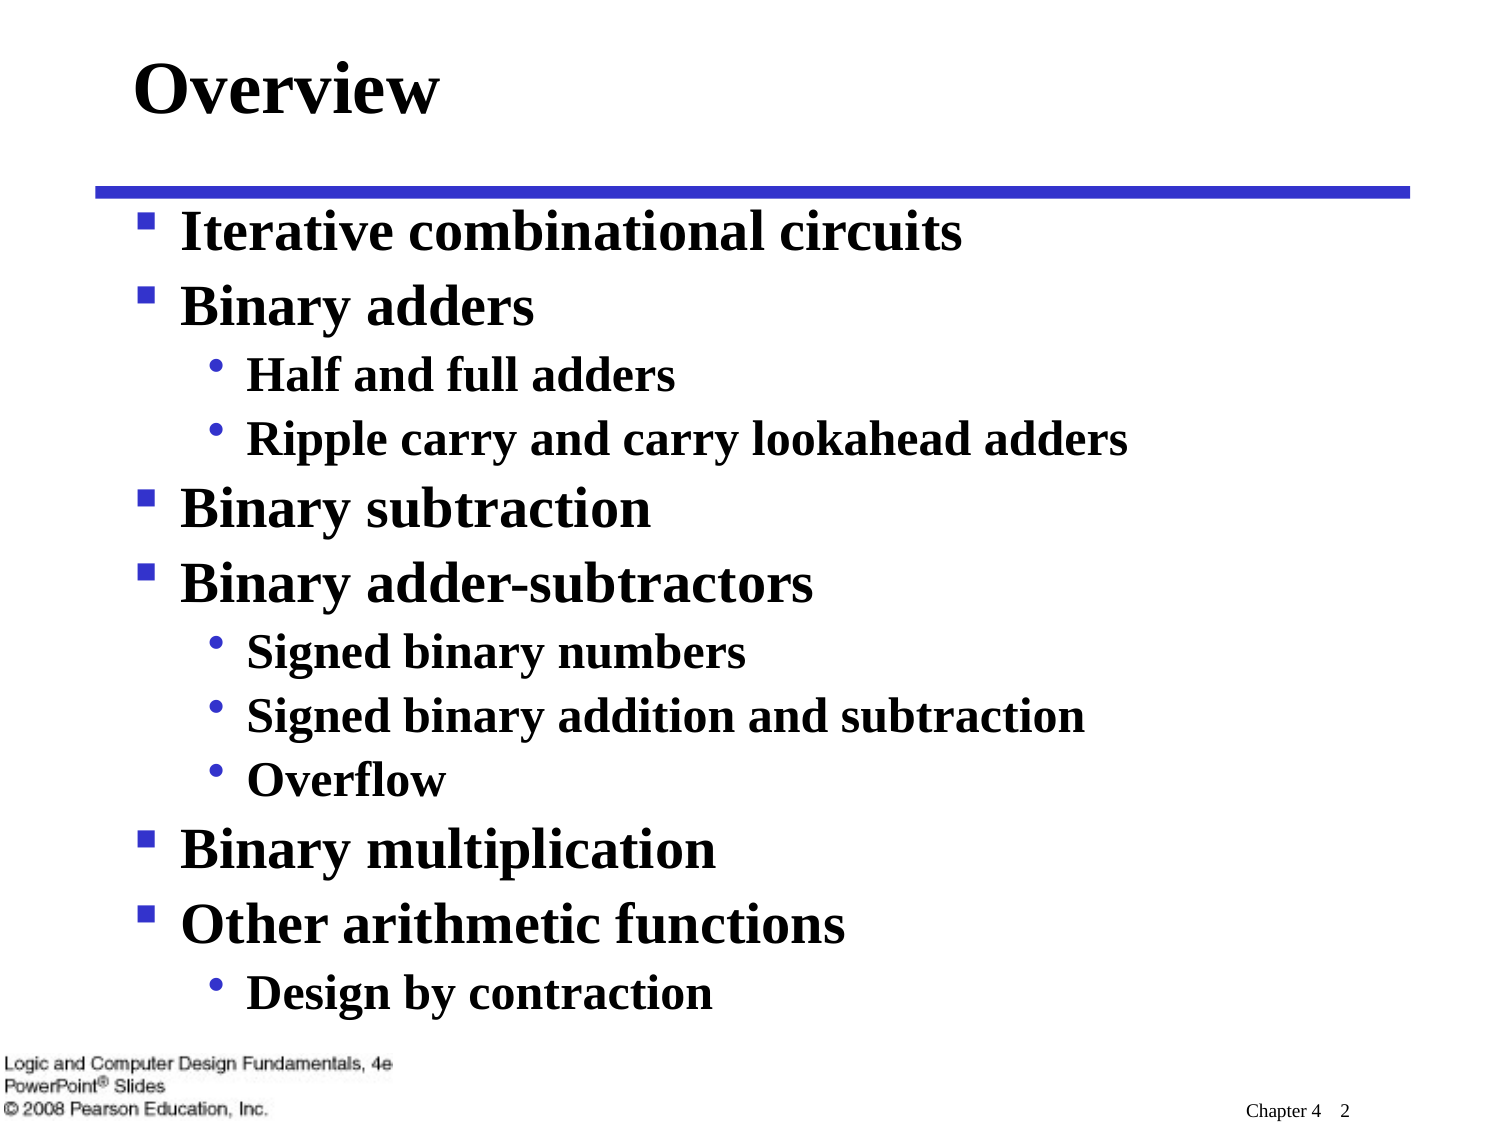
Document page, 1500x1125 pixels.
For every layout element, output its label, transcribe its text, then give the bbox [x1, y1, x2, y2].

list Iterative combinational circuits Binary adders Half and full adders Ripple carry and carry lookahead adders Binary subtraction Binary adder-subtractors Signed binary numbers Signed binary addition and subtraction Overflow Binary multiplication Other arithmetic functions Design by contraction [117, 192, 1394, 1018]
title Overview [117, 0, 1393, 168]
slide_number Chapter 4 2 [1230, 1068, 1499, 1125]
picture [4, 1053, 393, 1121]
